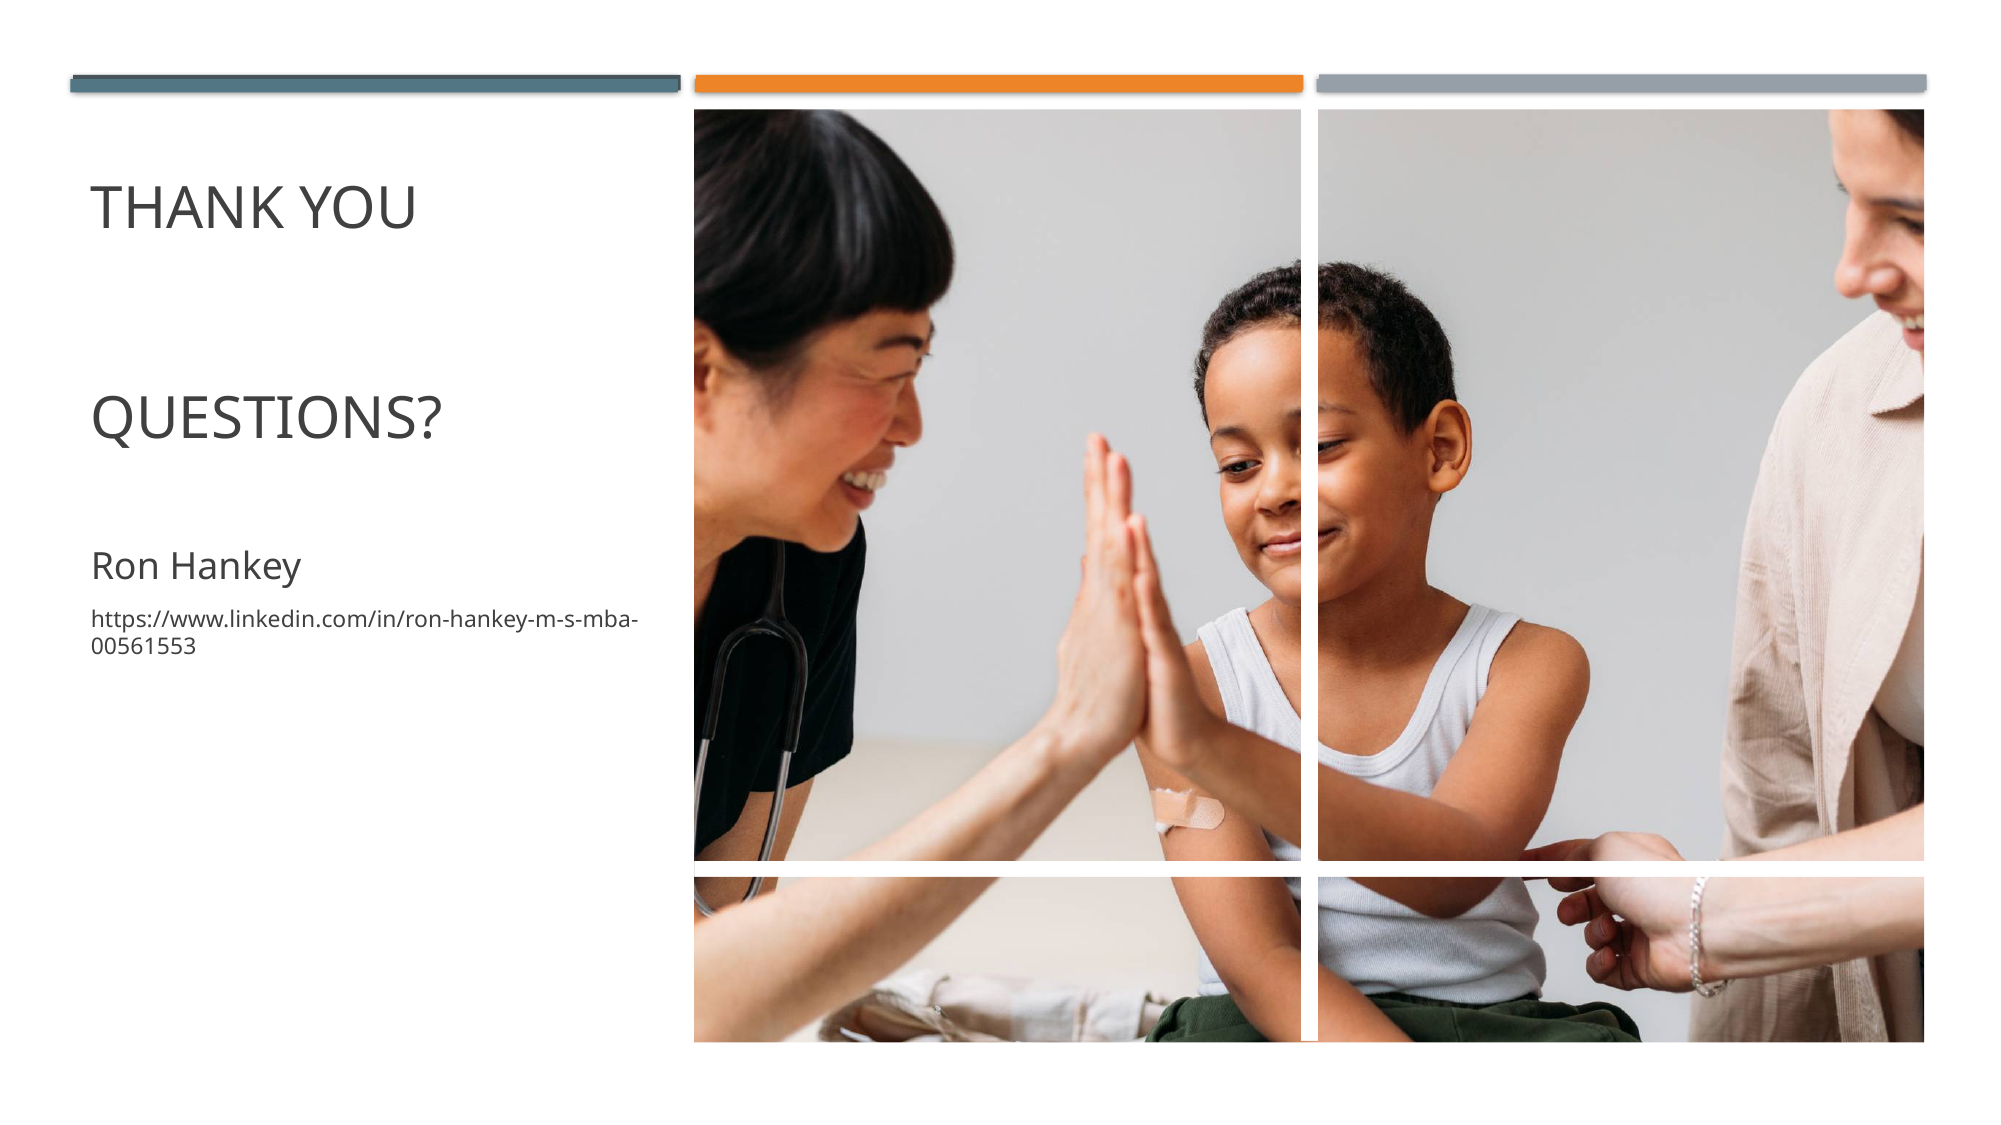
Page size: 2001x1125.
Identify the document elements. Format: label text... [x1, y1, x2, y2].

title Thank you Questions? [75, 109, 679, 459]
list Ron Hankey https://www.linkedin.com/in/ron-hankey-m-s-mba-00561553 [75, 469, 679, 1043]
picture [693, 108, 1925, 1043]
